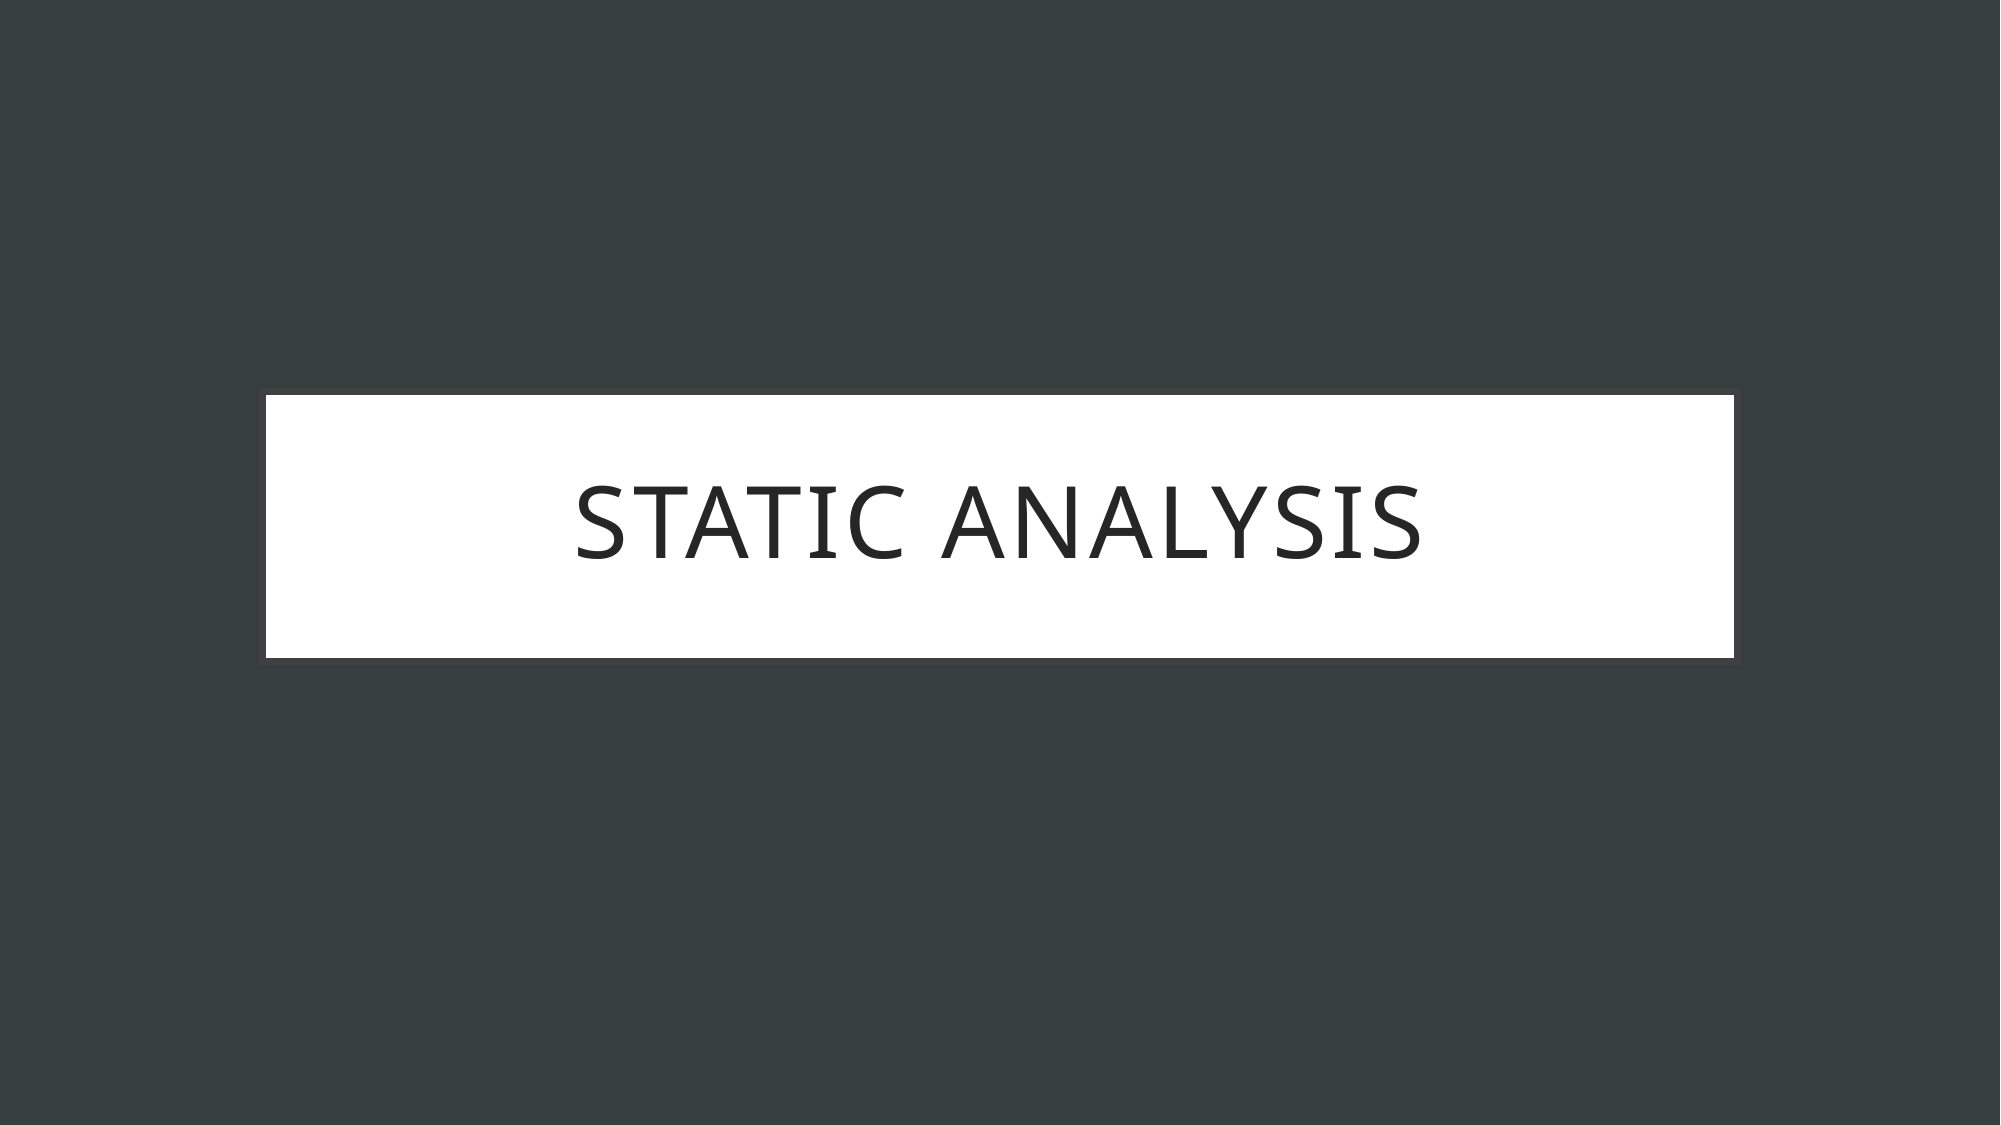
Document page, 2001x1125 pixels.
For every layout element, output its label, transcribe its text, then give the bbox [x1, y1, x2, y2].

title Static Analysis [259, 388, 1741, 665]
